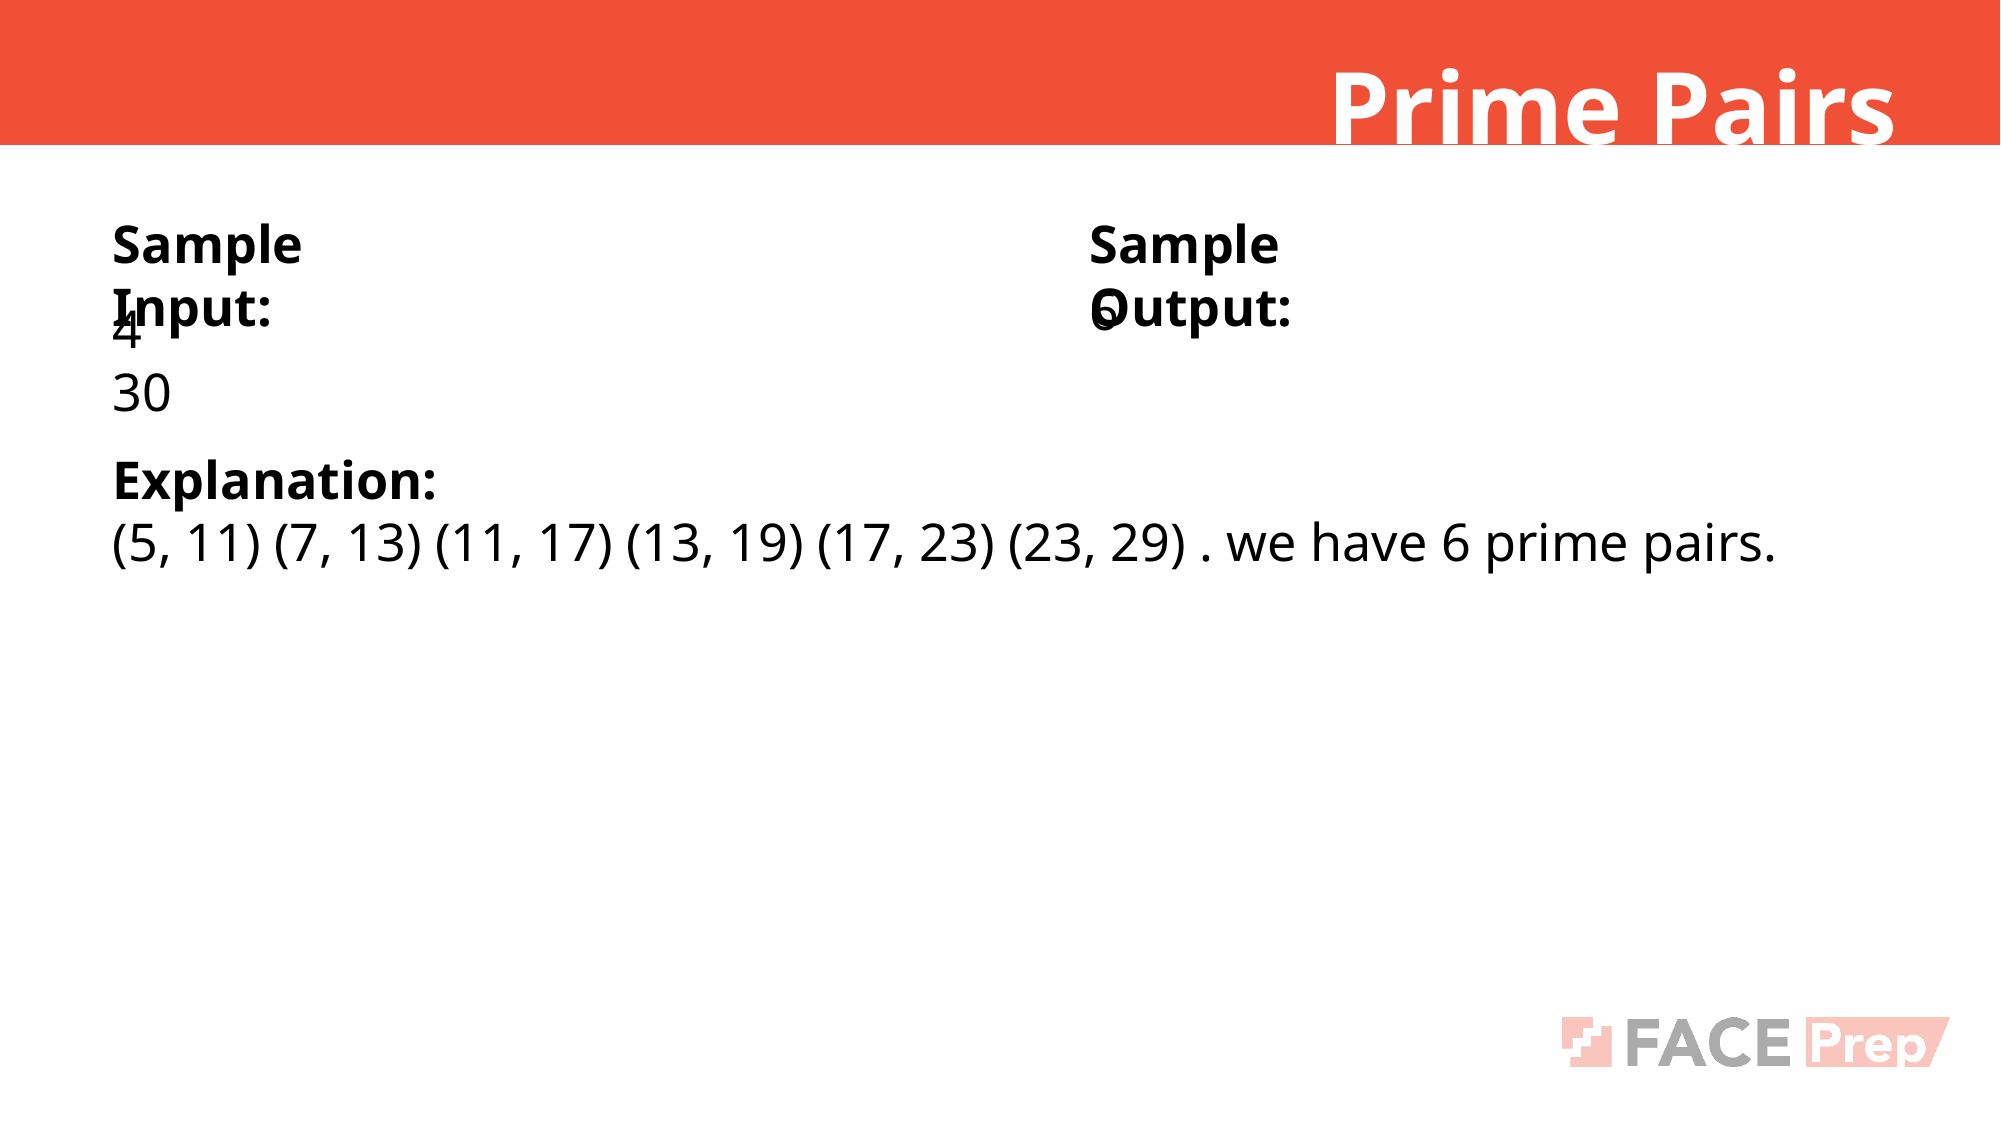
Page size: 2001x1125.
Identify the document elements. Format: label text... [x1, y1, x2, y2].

text_box 4 30 [98, 289, 925, 429]
text_box [0, 0, 2000, 146]
text_box Prime Pairs [31, 37, 1914, 173]
text_box 6 [1074, 271, 1902, 349]
text_box Explanation: (5, 11) (7, 13) (11, 17) (13, 19) (17, 23) (23, 29) . we have 6 prime pairs. [98, 189, 1895, 580]
text_box Sample Input: [98, 204, 463, 289]
text_box Sample Output: [1074, 204, 1493, 271]
picture [1562, 1017, 1950, 1067]
